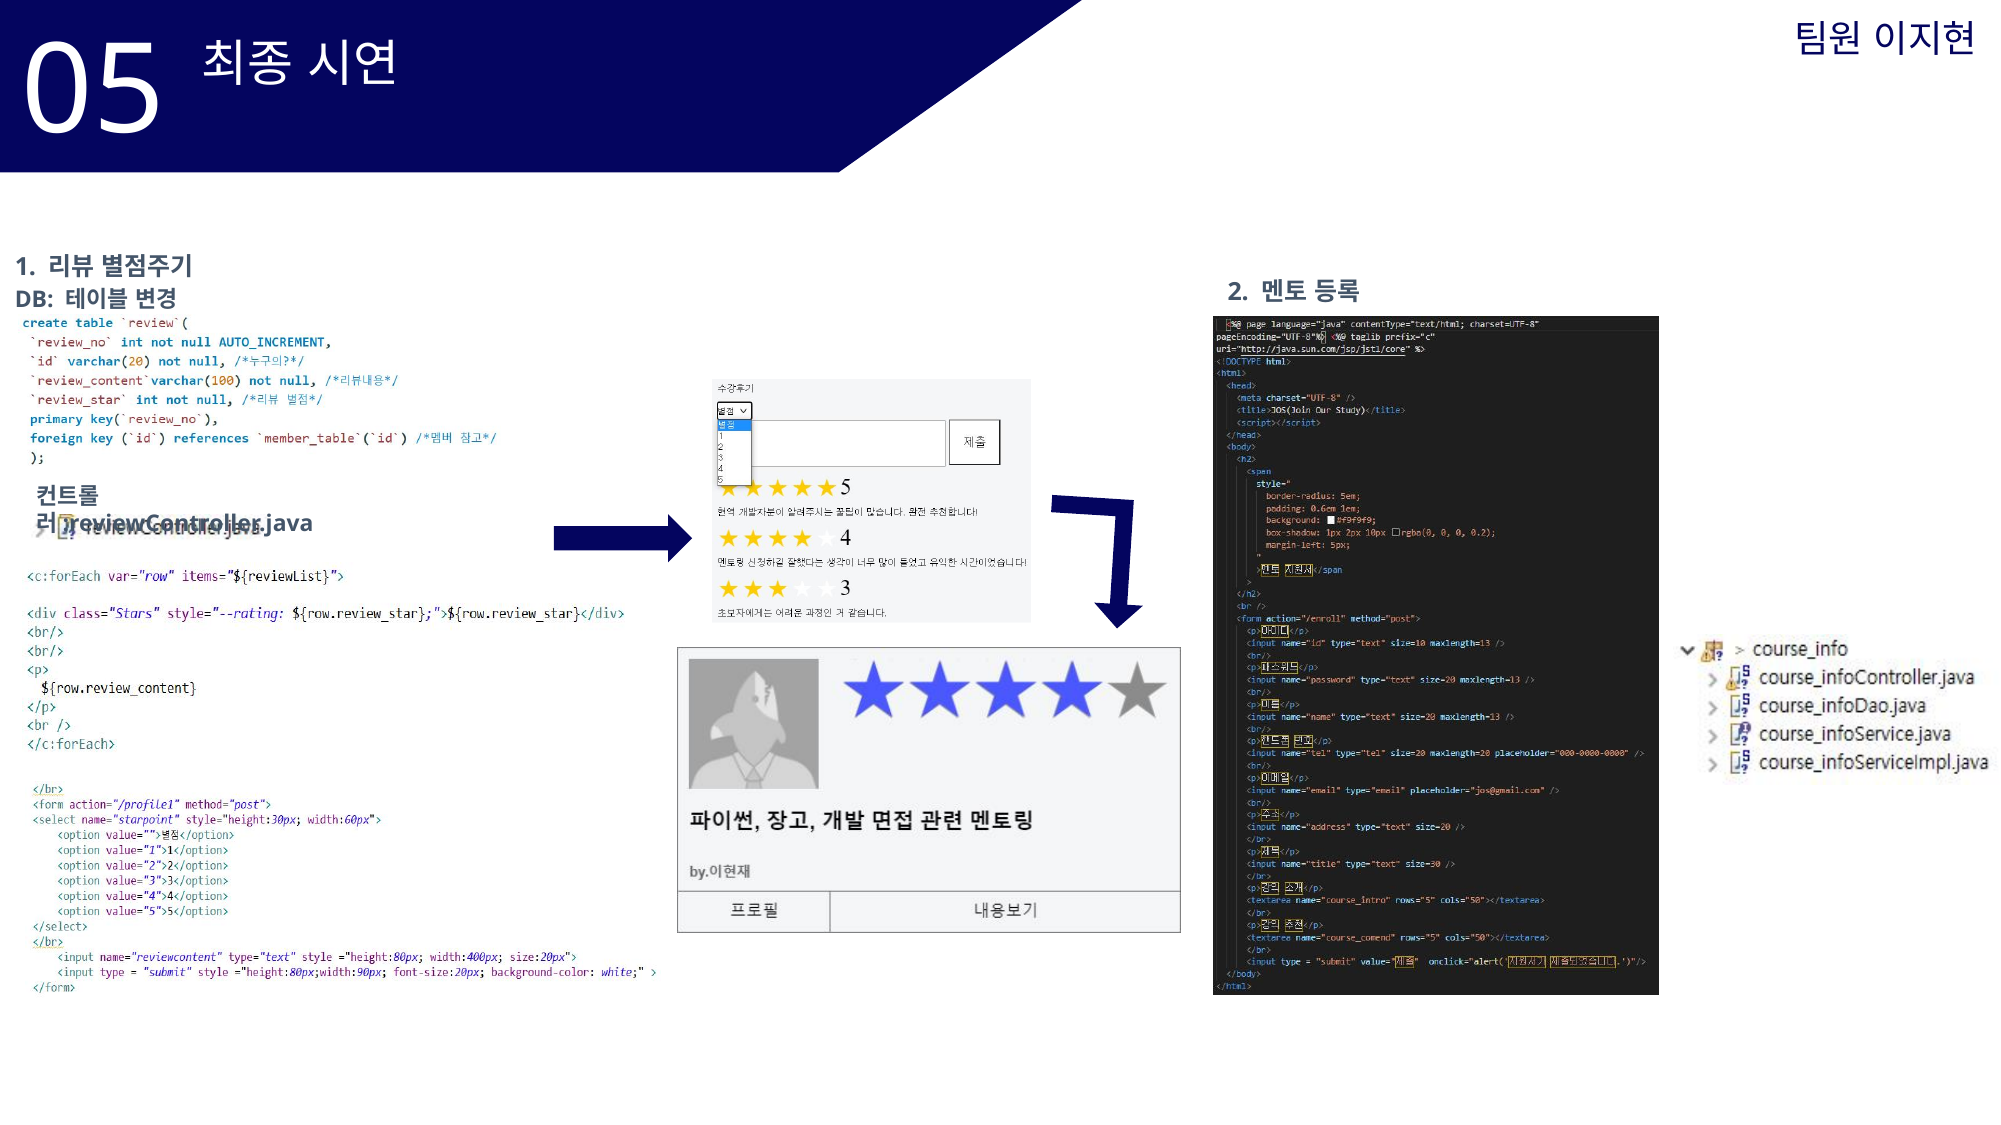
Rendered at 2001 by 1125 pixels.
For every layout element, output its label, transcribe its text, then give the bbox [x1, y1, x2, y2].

text_box 컨트롤러:reviewController.java [21, 473, 387, 544]
picture [677, 647, 1181, 933]
picture [18, 314, 501, 467]
picture [712, 379, 1031, 623]
text_box 팀원 이지현 [1779, 7, 2000, 68]
text_box [552, 511, 694, 565]
text_box [1050, 493, 1146, 630]
text_box 05 [7, 0, 180, 165]
text_box 2. 멘토 등록 [1212, 268, 1522, 314]
picture [1673, 634, 2000, 785]
text_box DB: 테이블 변경 [0, 289, 202, 347]
text_box [0, 0, 1084, 174]
picture [25, 781, 661, 998]
text_box 최종 시연 [186, 24, 415, 99]
picture [30, 514, 270, 541]
picture [22, 562, 630, 756]
picture [1213, 316, 1659, 995]
text_box 1. 리뷰 별점주기 [0, 243, 309, 289]
